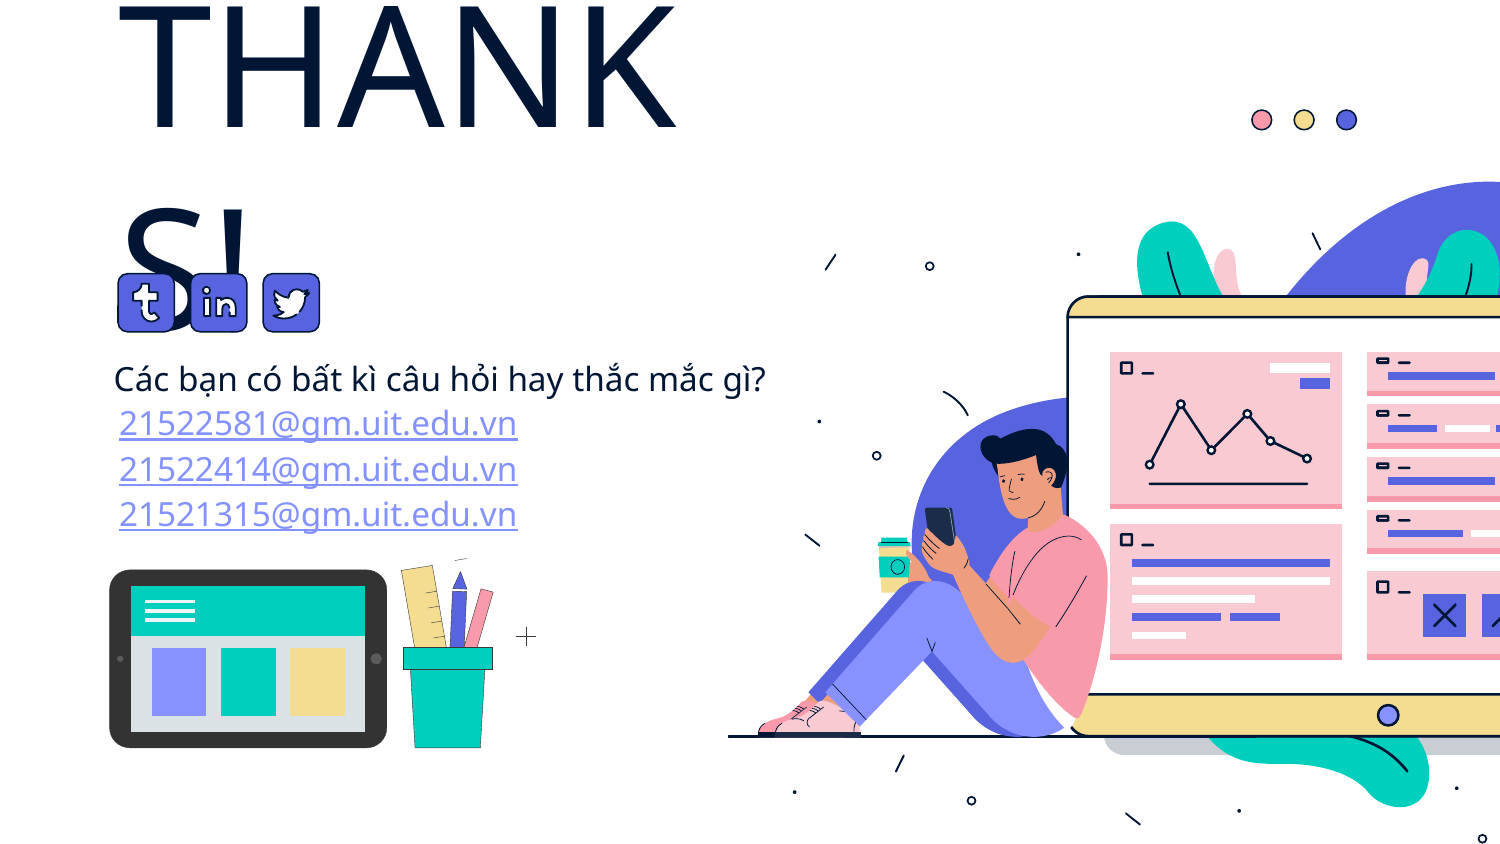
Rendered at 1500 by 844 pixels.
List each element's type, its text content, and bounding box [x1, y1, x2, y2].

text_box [262, 273, 320, 332]
title THANKS! [118, 72, 750, 250]
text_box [109, 558, 536, 749]
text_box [117, 273, 175, 332]
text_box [728, 181, 1500, 844]
subtitle Các bạn có bất kì câu hỏi hay thắc mắc gì? [113, 351, 723, 406]
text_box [1251, 109, 1357, 131]
subtitle 21522581@gm.uit.edu.vn 21522414@gm.uit.edu.vn 21521315@gm.uit.edu.vn [119, 486, 557, 568]
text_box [190, 273, 248, 332]
text_box [90, 568, 699, 757]
